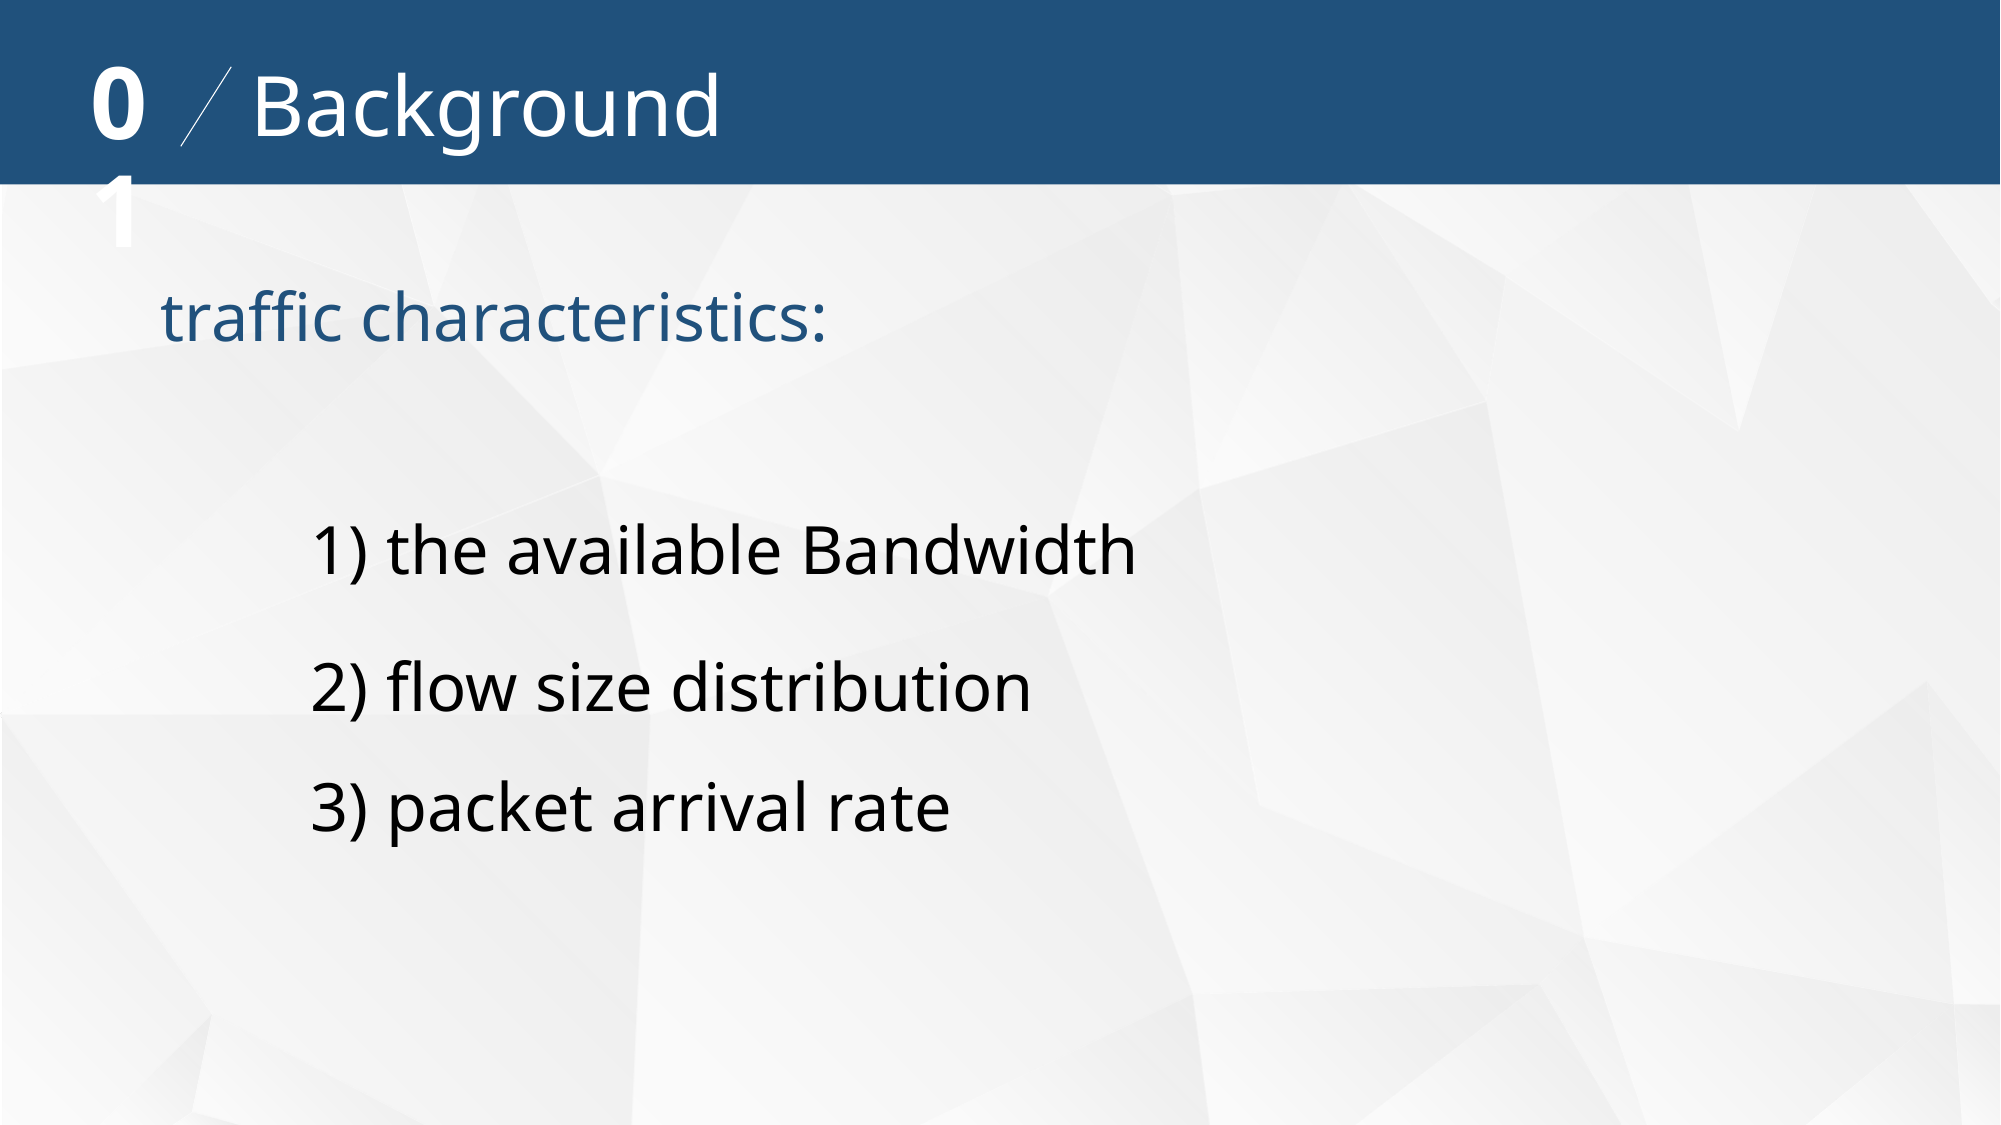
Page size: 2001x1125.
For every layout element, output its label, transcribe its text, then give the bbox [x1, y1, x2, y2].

text_box traffic characteristics: 1) the available Bandwidth 2) flow size distribution 3) packet arrival rate [71, 267, 1906, 932]
list Background [235, 57, 989, 139]
list 01 [75, 45, 218, 212]
picture [0, 0, 2001, 1125]
